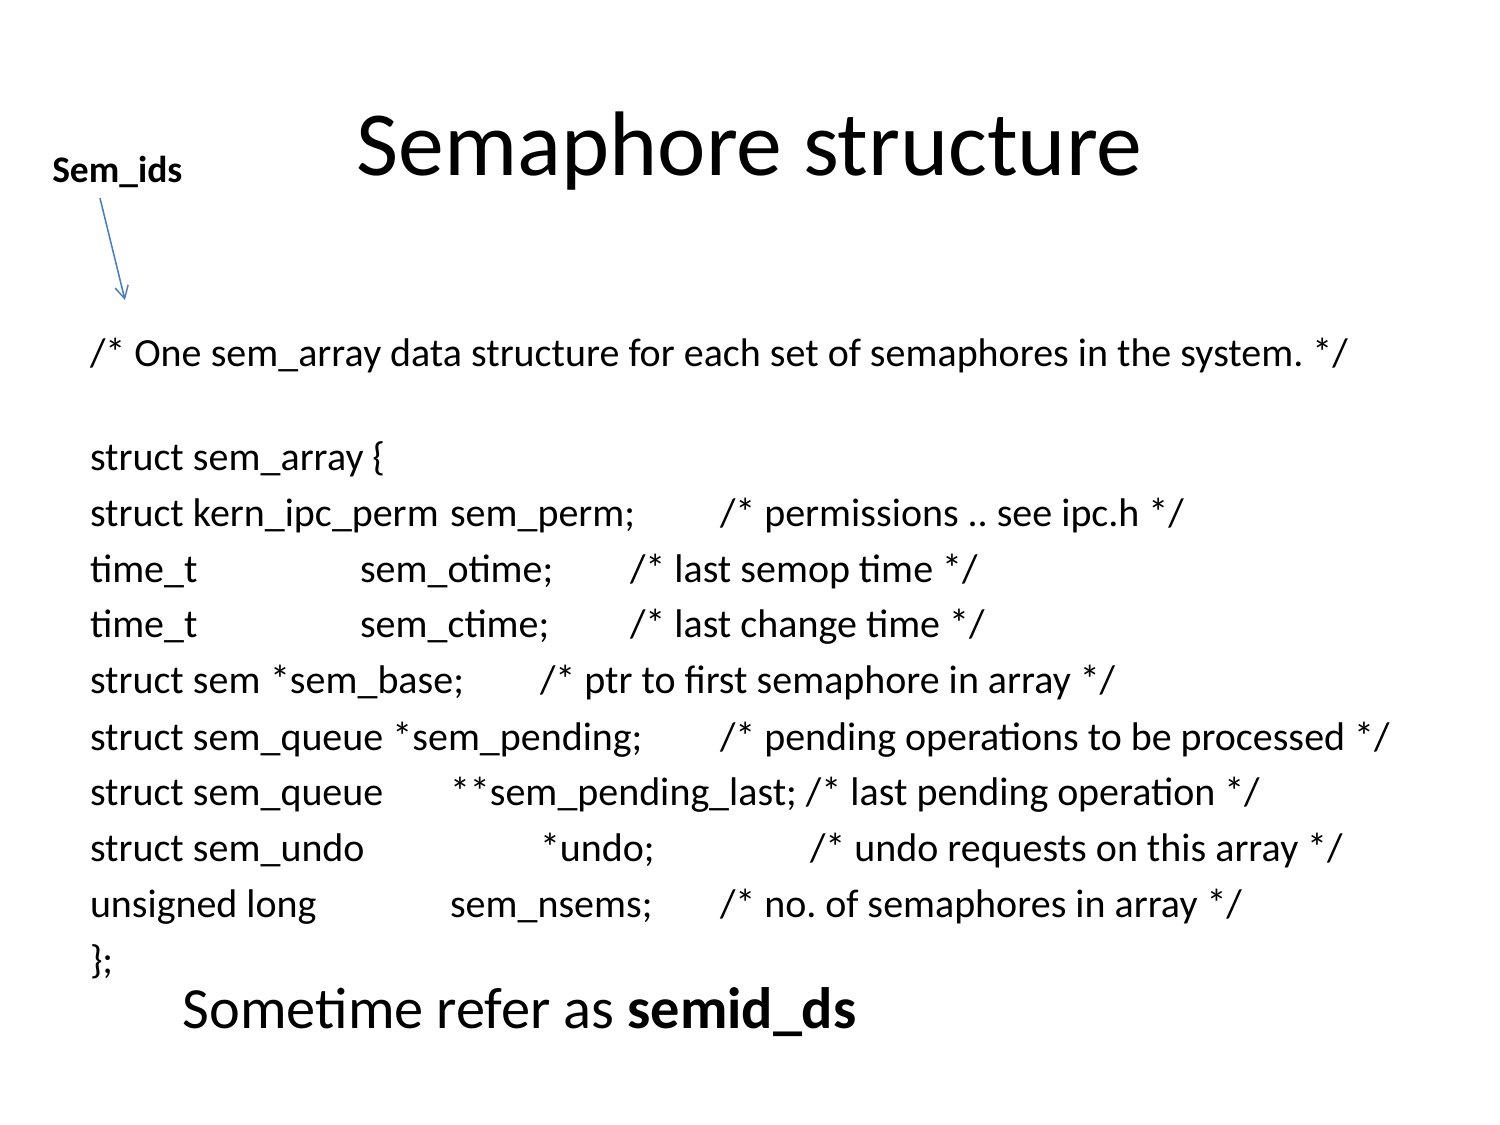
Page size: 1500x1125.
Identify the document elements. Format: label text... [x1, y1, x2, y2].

list /* One sem_array data structure for each set of semaphores in the system. */ struct sem_array { struct kern_ipc_perm sem_perm; /* permissions .. see ipc.h */ time_t sem_otime; /* last semop time */ time_t sem_ctime; /* last change time */ struct sem *sem_base; /* ptr to first semaphore in array */ struct sem_queue *sem_pending; /* pending operations to be processed */ struct sem_queue **sem_pending_last; /* last pending operation */ struct sem_undo *undo; /* undo requests on this array */ unsigned long sem_nsems; /* no. of semaphores in array */ }; [75, 262, 1425, 1005]
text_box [99, 197, 126, 301]
title Semaphore structure [75, 45, 1425, 233]
text_box Sometime refer as semid_ds [168, 962, 1500, 1048]
text_box Sem_ids [37, 137, 238, 198]
